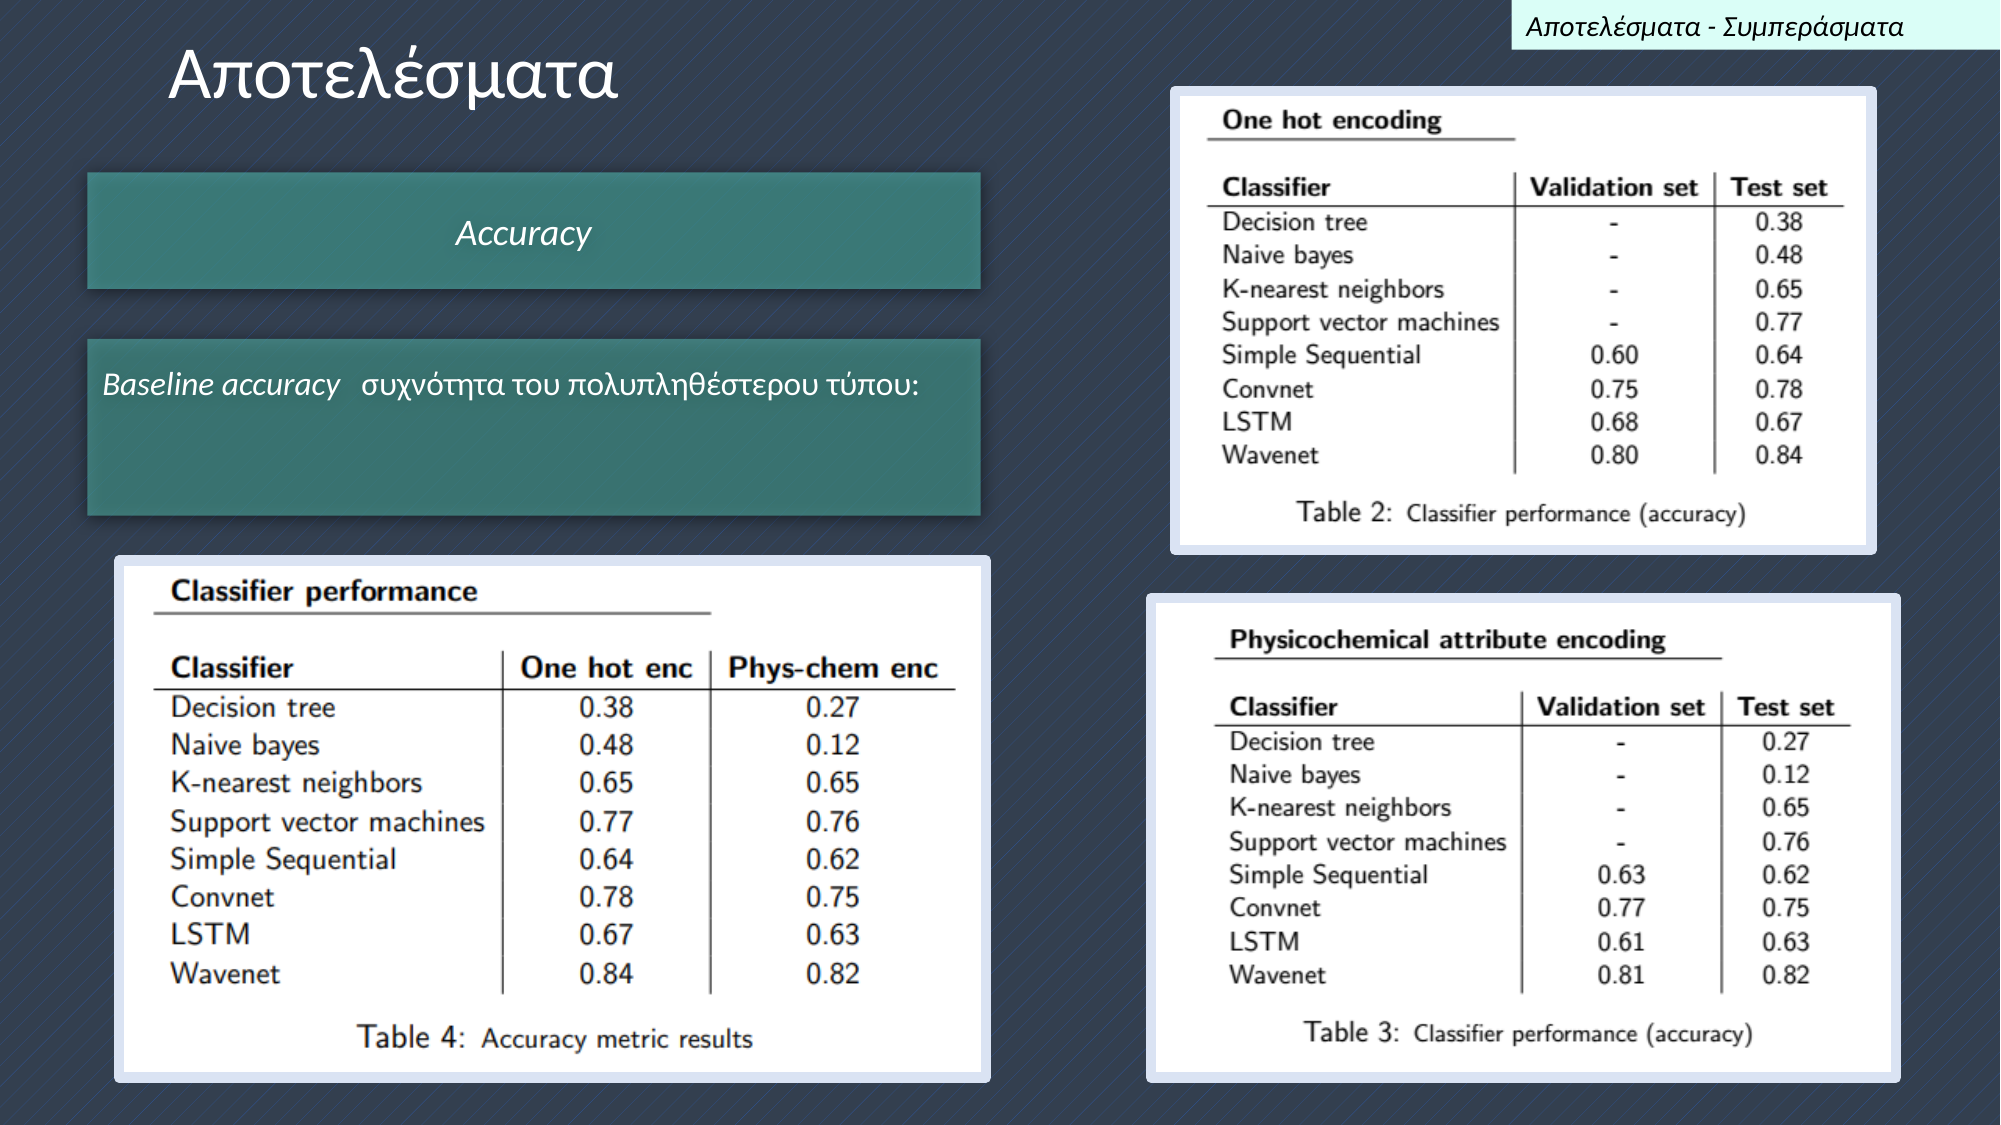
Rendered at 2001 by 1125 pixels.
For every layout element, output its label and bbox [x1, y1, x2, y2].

picture [1180, 96, 1867, 545]
text_box [1511, 0, 2000, 50]
text_box [153, 16, 850, 121]
picture [1156, 603, 1891, 1073]
picture [124, 565, 981, 1073]
